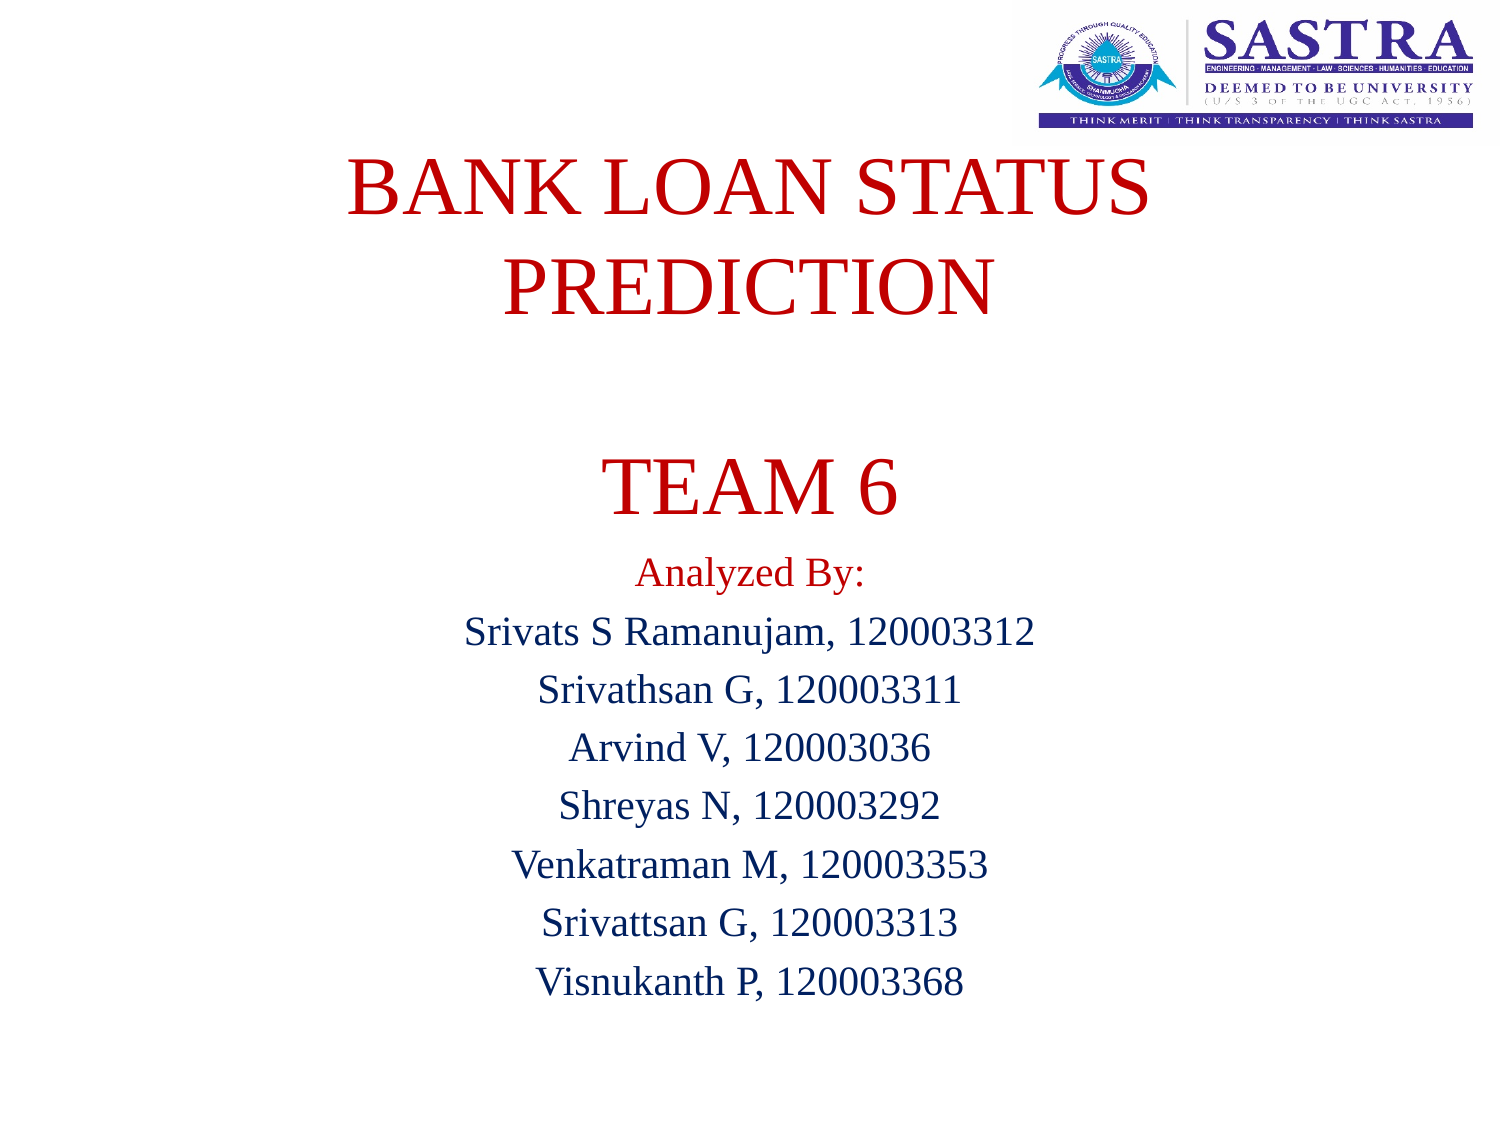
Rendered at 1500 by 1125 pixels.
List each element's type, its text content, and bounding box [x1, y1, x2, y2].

title BANK LOAN STATUS PREDICTION TEAM 6 [120, 275, 1380, 388]
subtitle Analyzed By: Srivats S Ramanujam, 120003312 Srivathsan G, 120003311 Arvind V, 120003036 Shreyas N, 120003292 Venkatraman M, 120003353 Srivattsan G, 120003313 Visnukanth P, 120003368 [225, 537, 1275, 825]
picture [1012, 0, 1500, 146]
